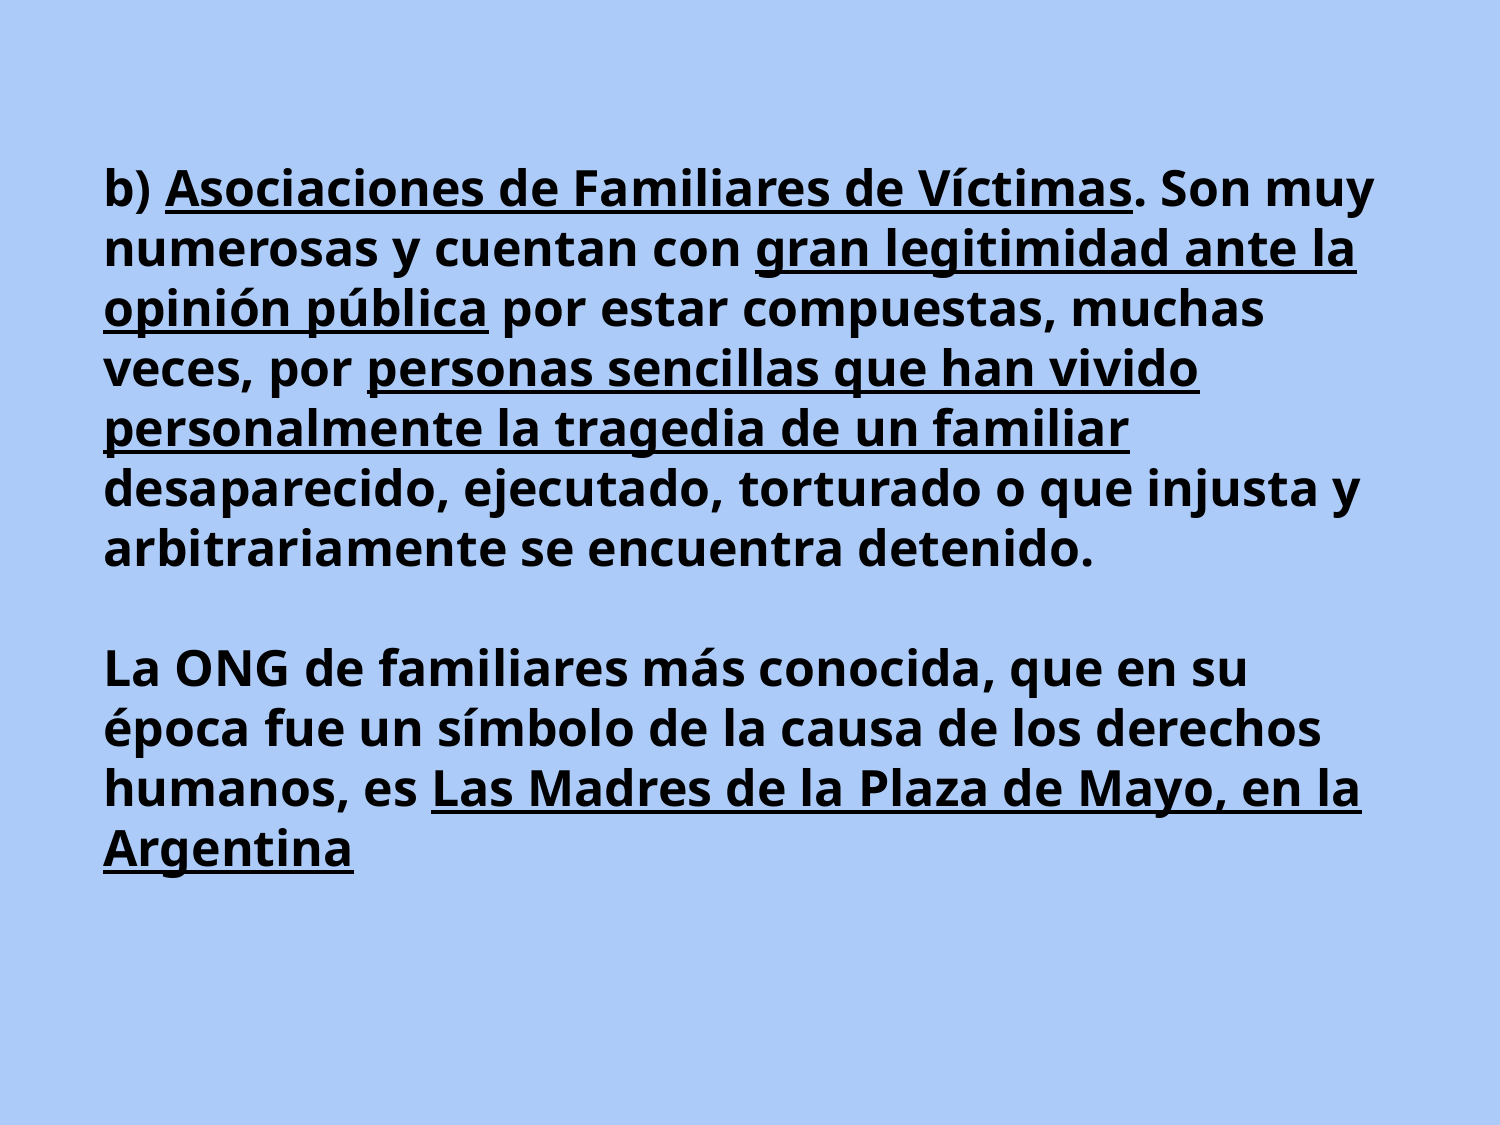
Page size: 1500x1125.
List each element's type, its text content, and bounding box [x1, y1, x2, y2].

text_box b) Asociaciones de Familiares de Víctimas. Son muy numerosas y cuentan con gran legitimidad ante la opinión pública por estar compuestas, muchas veces, por personas sencillas que han vivido personalmente la tragedia de un familiar desaparecido, ejecutado, torturado o que injusta y arbitrariamente se encuentra detenido. La ONG de familiares más conocida, que en su época fue un símbolo de la causa de los derechos humanos, es Las Madres de la Plaza de Mayo, en la Argentina [88, 148, 1412, 884]
